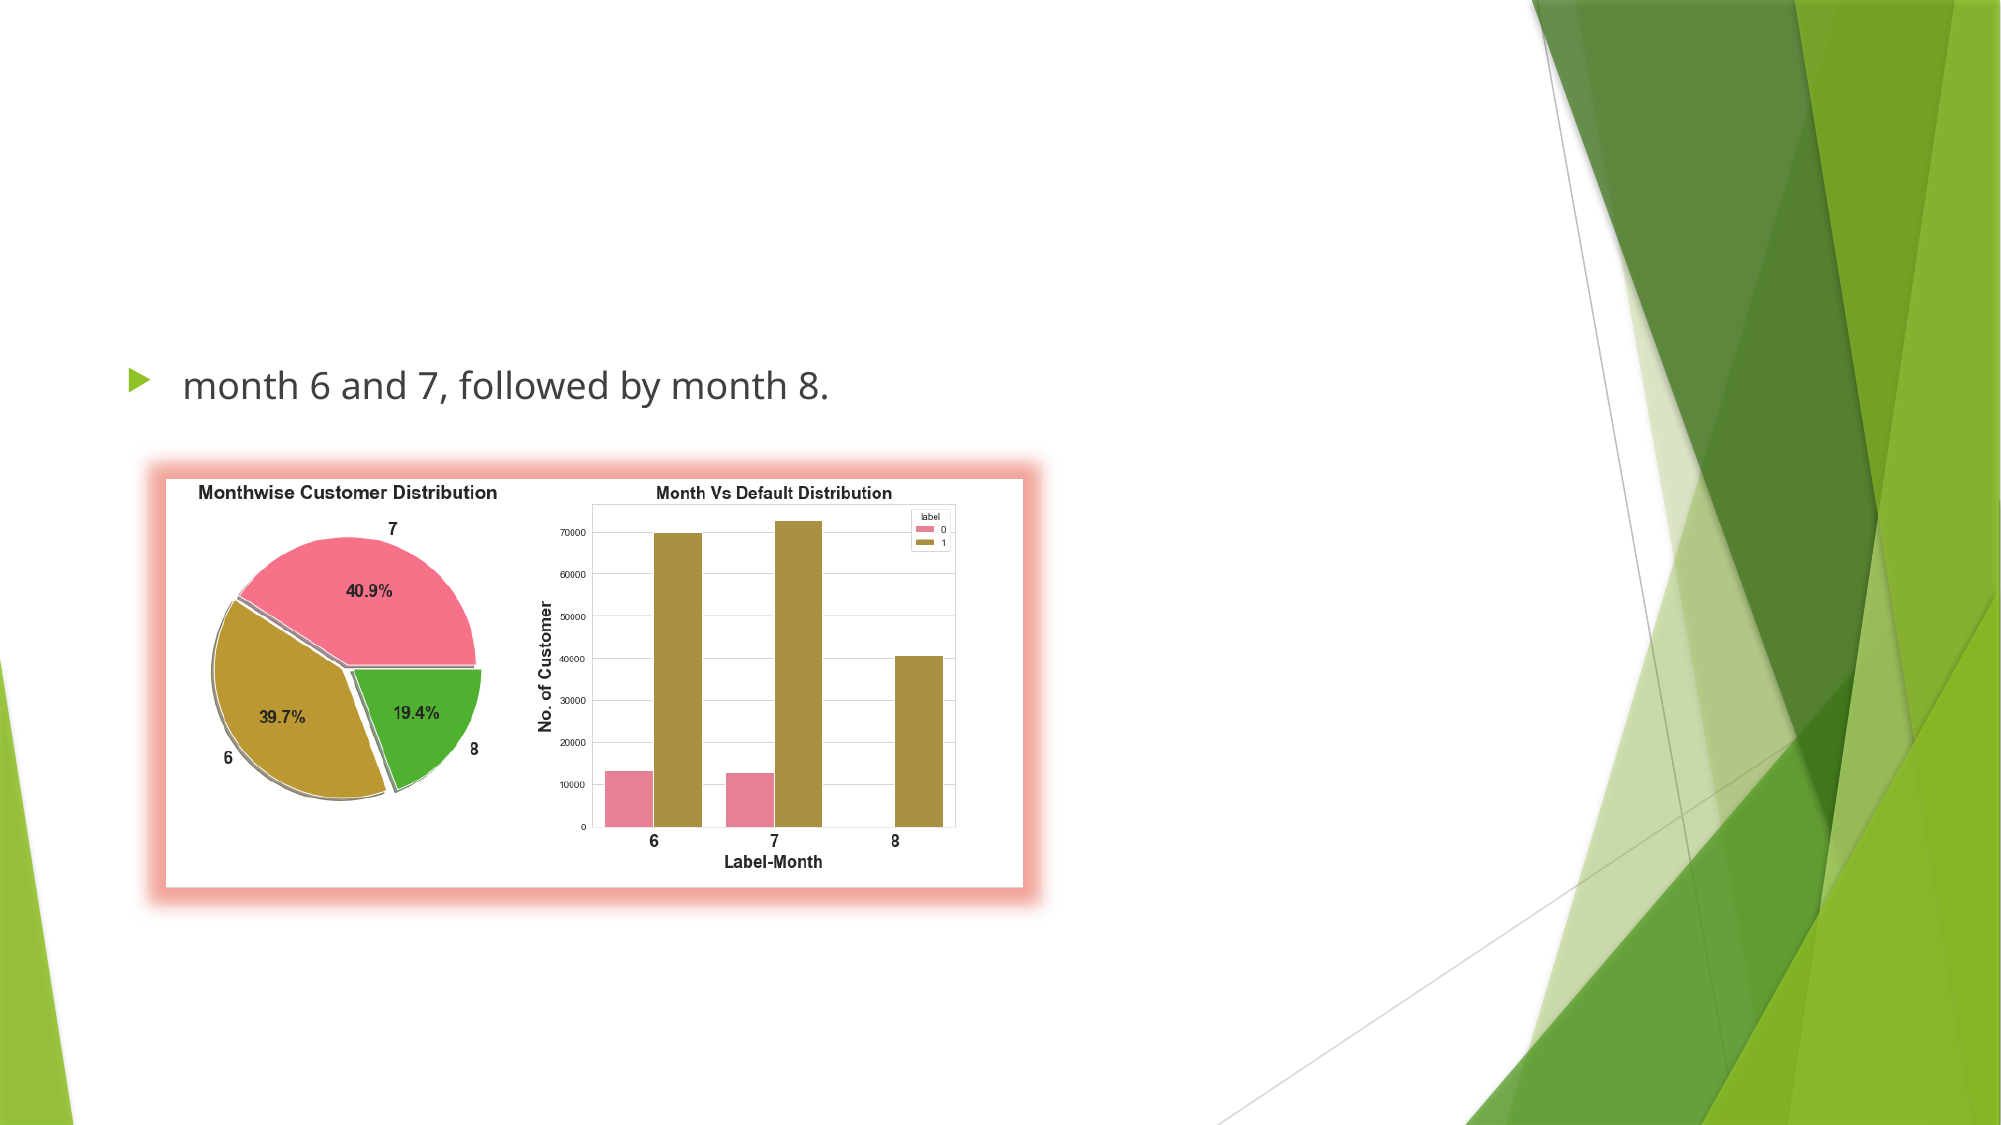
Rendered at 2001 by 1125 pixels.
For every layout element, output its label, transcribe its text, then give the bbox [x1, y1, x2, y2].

title [139, 453, 1050, 915]
list month 6 and 7, followed by month 8. [111, 354, 1522, 992]
picture [165, 479, 1023, 888]
